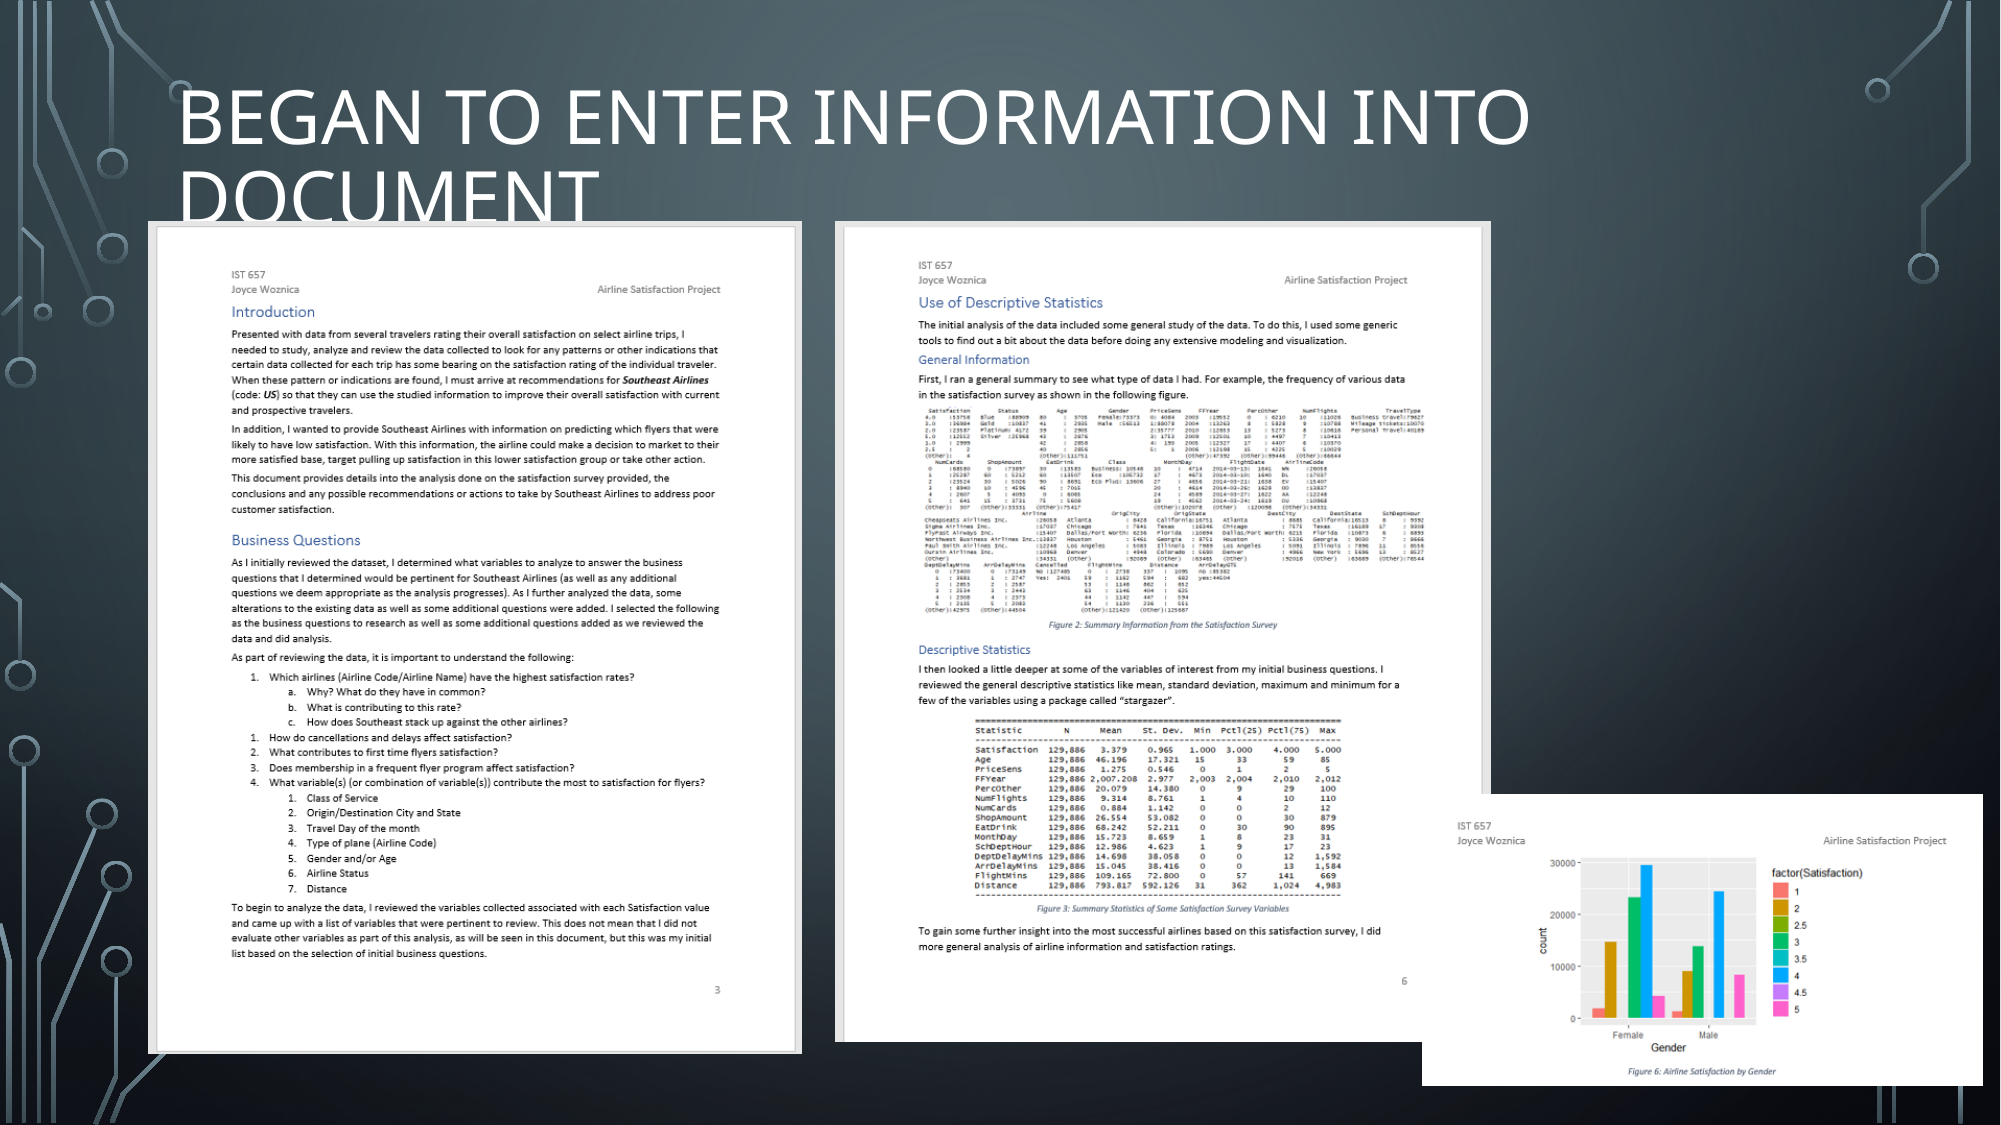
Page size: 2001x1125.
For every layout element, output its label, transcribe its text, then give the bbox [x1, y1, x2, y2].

picture [835, 221, 1983, 1086]
picture [148, 221, 802, 1054]
title Began to enter Information into document [161, 39, 1787, 282]
